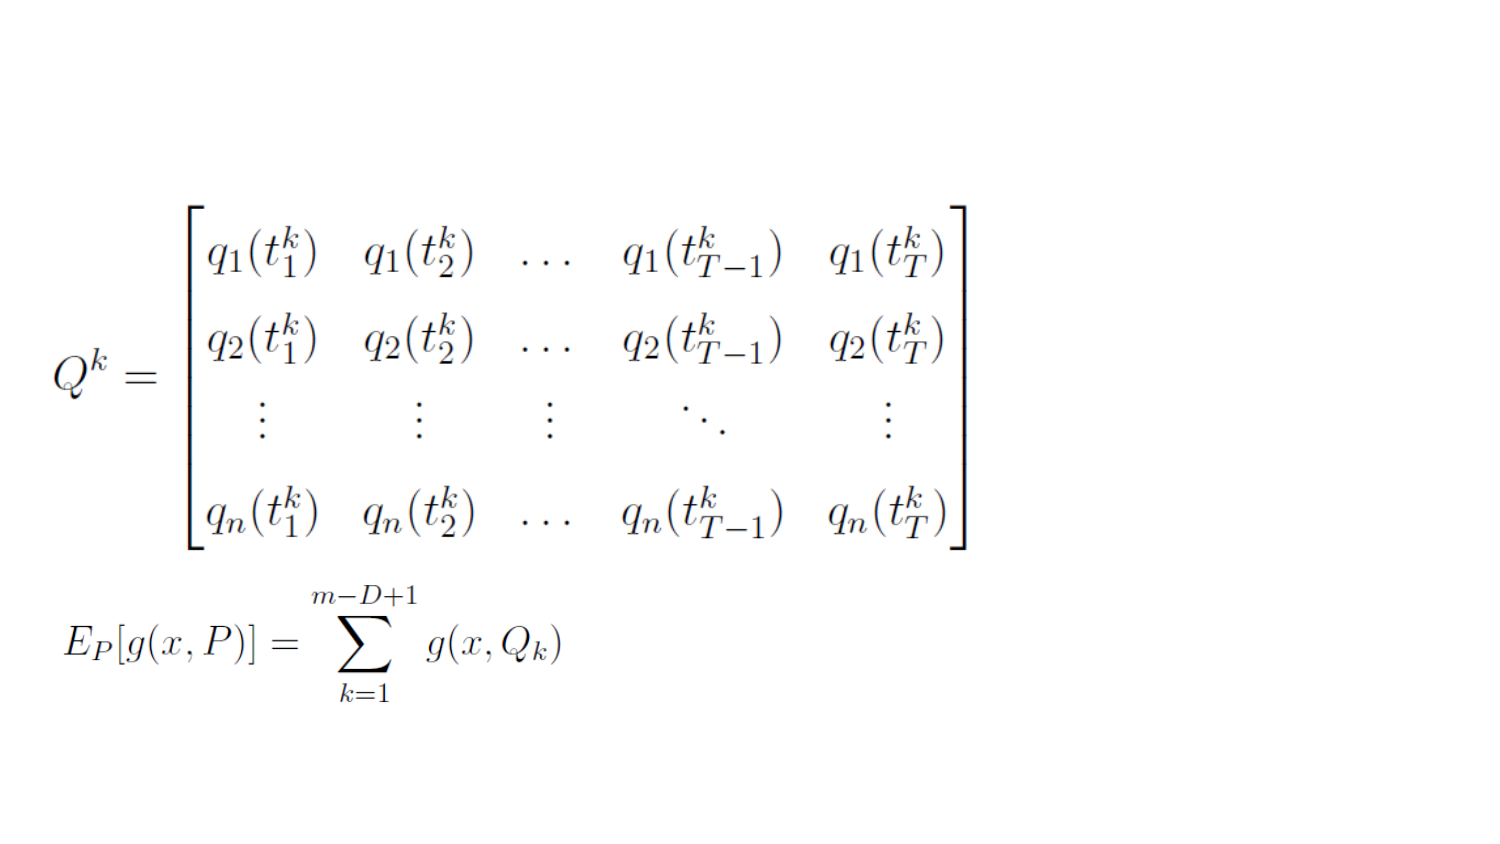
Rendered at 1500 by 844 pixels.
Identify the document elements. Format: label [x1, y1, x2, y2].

picture [50, 188, 984, 562]
picture [50, 573, 573, 713]
